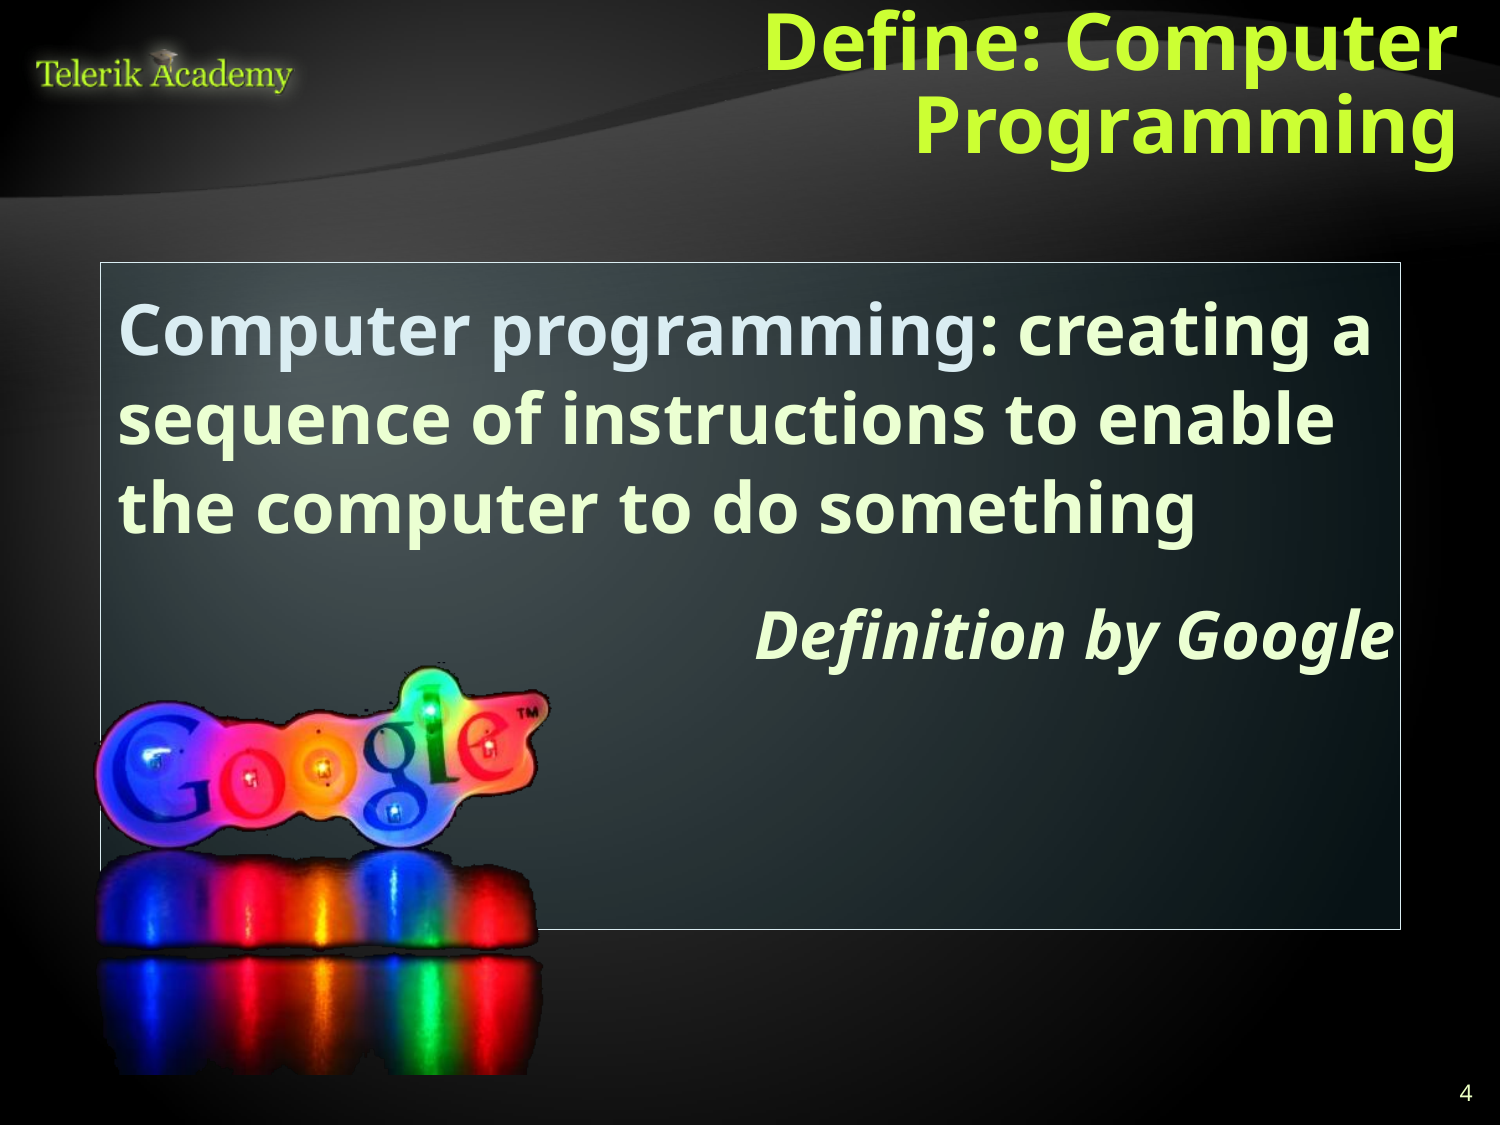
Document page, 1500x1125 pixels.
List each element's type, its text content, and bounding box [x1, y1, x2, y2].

slide_number 4 [1412, 1074, 1488, 1113]
list Computer programming: creating a sequence of instructions to enable the computer to do something [99, 262, 1400, 930]
picture [0, 0, 1500, 1125]
title Define: Computer Programming [300, 11, 1475, 161]
text_box Definition by Google [690, 586, 1412, 700]
